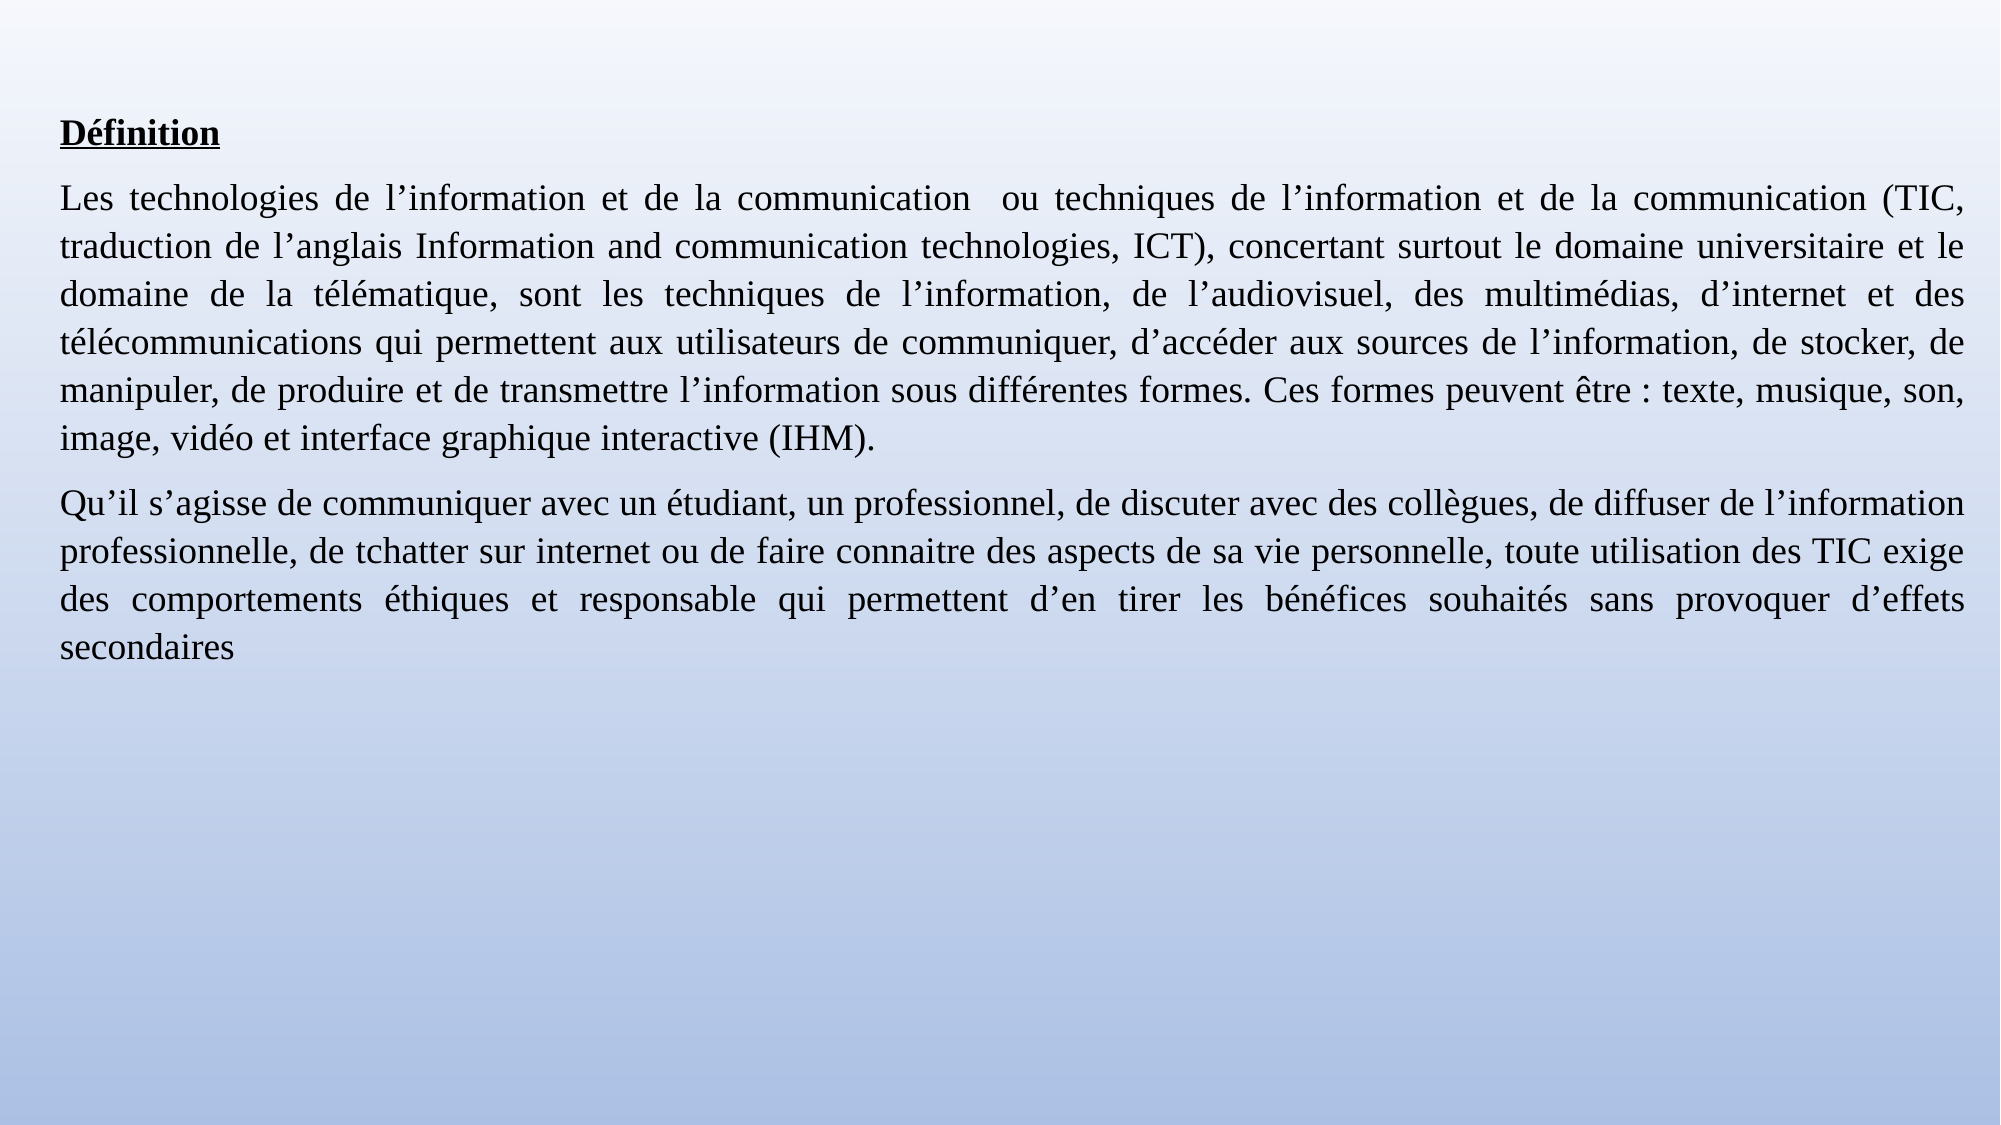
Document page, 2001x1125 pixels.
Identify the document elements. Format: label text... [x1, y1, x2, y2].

text_box Définition Les technologies de l’information et de la communication ou techniques de l’information et de la communication (TIC, traduction de l’anglais Information and communication technologies, ICT), concertant surtout le domaine universitaire et le domaine de la télématique, sont les techniques de l’information, de l’audiovisuel, des multimédias, d’internet et des télécommunications qui permettent aux utilisateurs de communiquer, d’accéder aux sources de l’information, de stocker, de manipuler, de produire et de transmettre l’information sous différentes formes. Ces formes peuvent être : texte, musique, son, image, vidéo et interface graphique interactive (IHM). Qu’il s’agisse de communiquer avec un étudiant, un professionnel, de discuter avec des collègues, de diffuser de l’information professionnelle, de tchatter sur internet ou de faire connaitre des aspects de sa vie personnelle, toute utilisation des TIC exige des comportements éthiques et responsable qui permettent d’en tirer les bénéfices souhaités sans provoquer d’effets secondaires [44, 32, 1983, 737]
